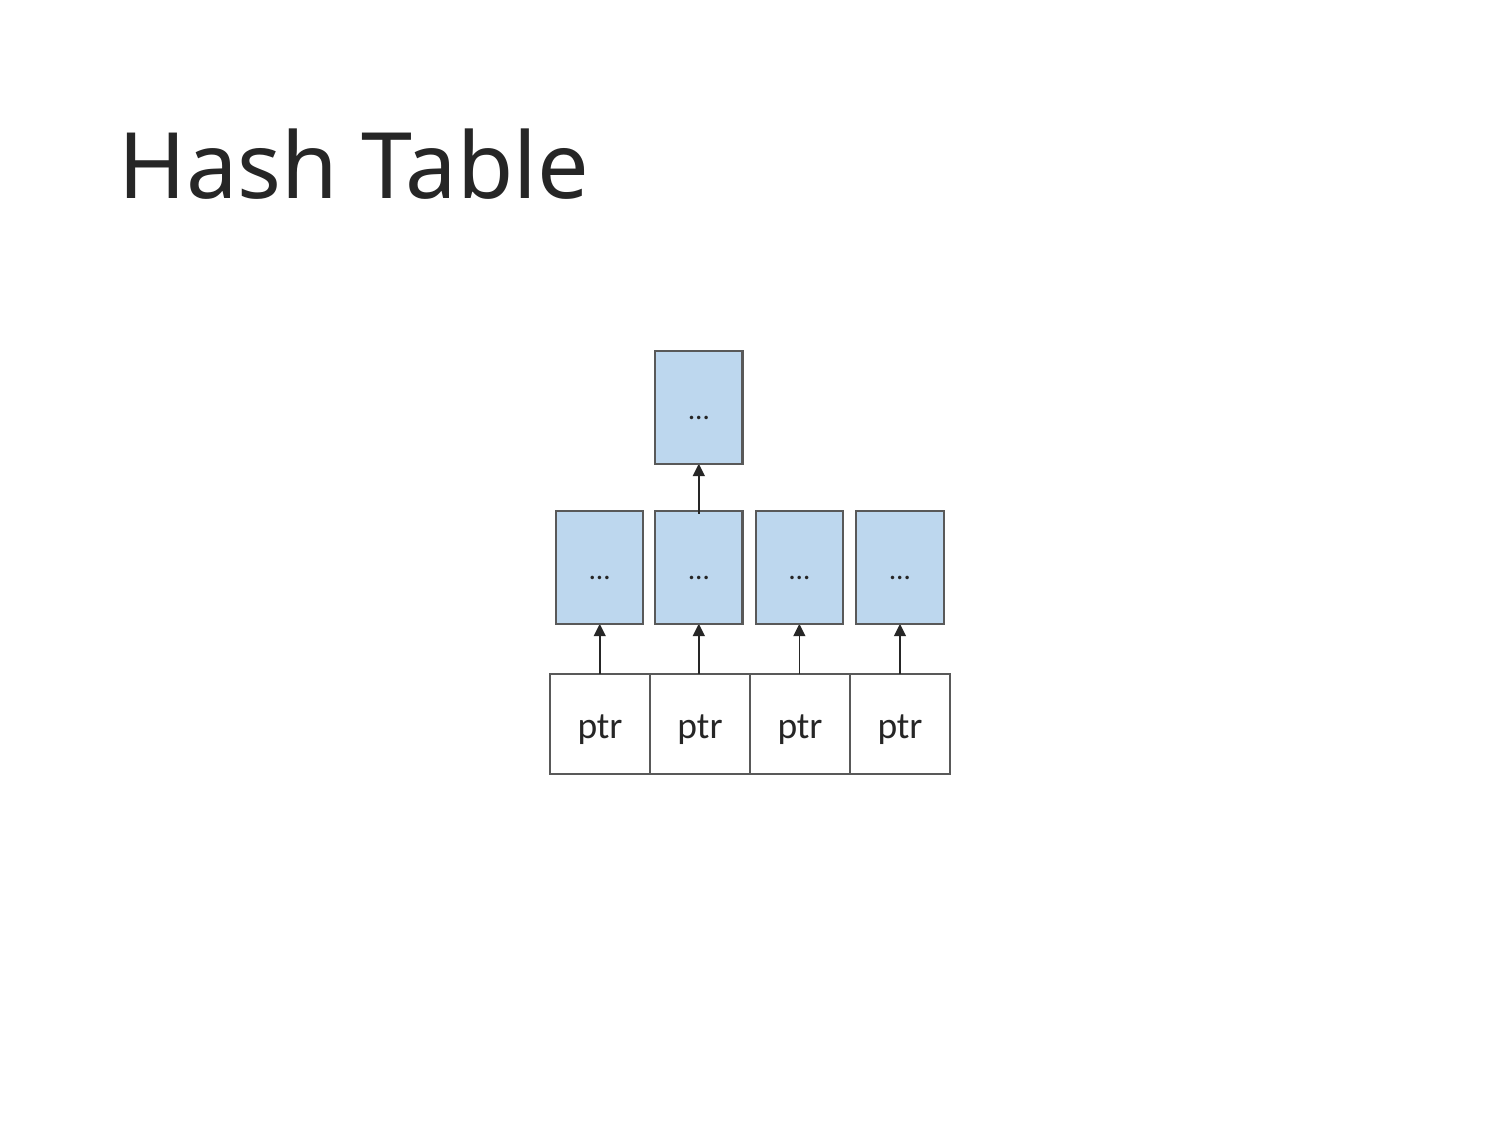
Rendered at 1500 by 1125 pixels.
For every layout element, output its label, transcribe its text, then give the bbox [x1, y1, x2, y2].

text_box … [654, 350, 744, 465]
text_box ptr [849, 673, 951, 775]
text_box … [855, 510, 945, 625]
text_box ptr [649, 673, 749, 775]
text_box ptr [749, 673, 849, 775]
text_box ptr [549, 673, 649, 775]
text_box … [555, 510, 644, 625]
text_box … [755, 510, 844, 625]
title Hash Table [103, 59, 1397, 278]
text_box … [654, 510, 744, 625]
